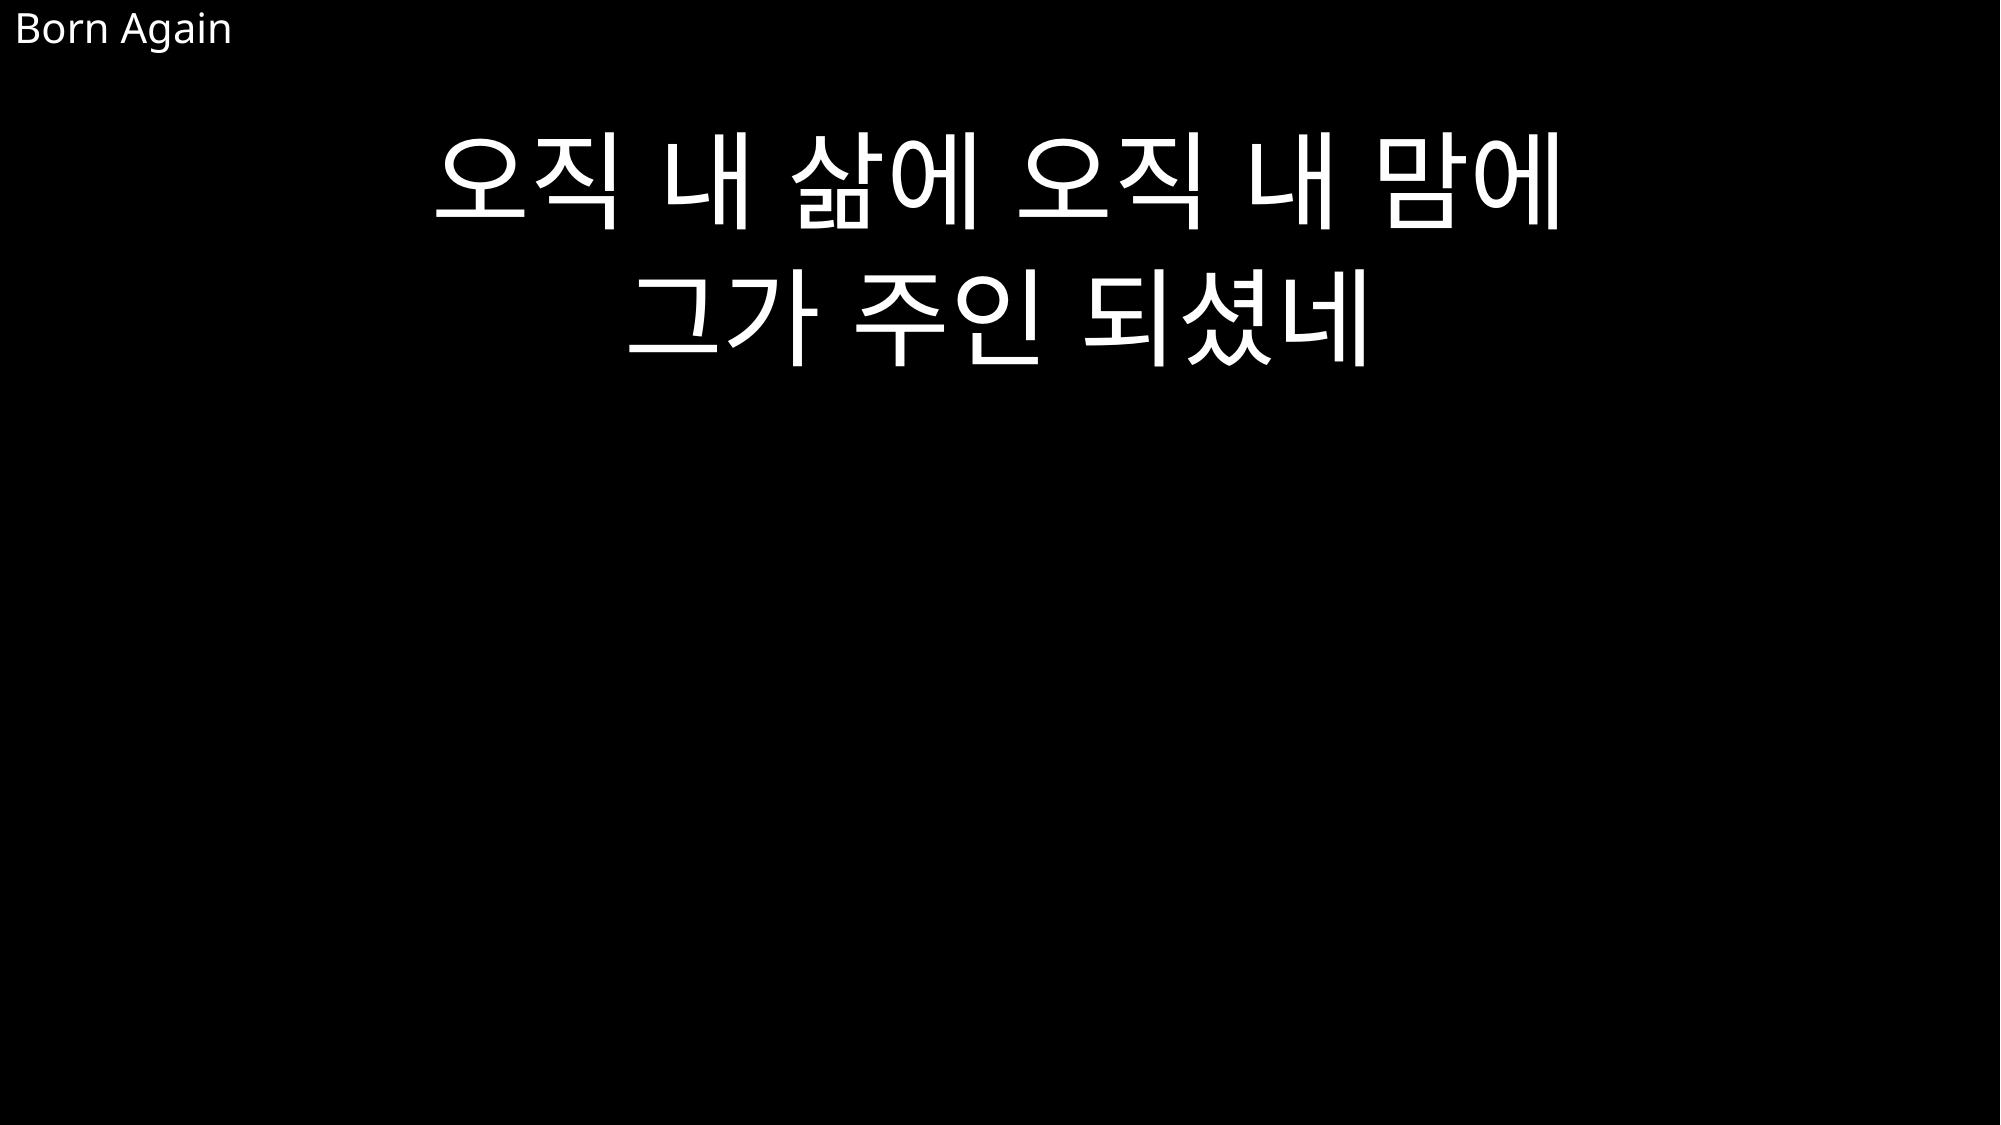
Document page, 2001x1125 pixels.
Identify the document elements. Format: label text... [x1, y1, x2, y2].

subtitle 오직 내 삶에 오직 내 맘에 그가 주인 되셨네 [0, 3, 2000, 781]
